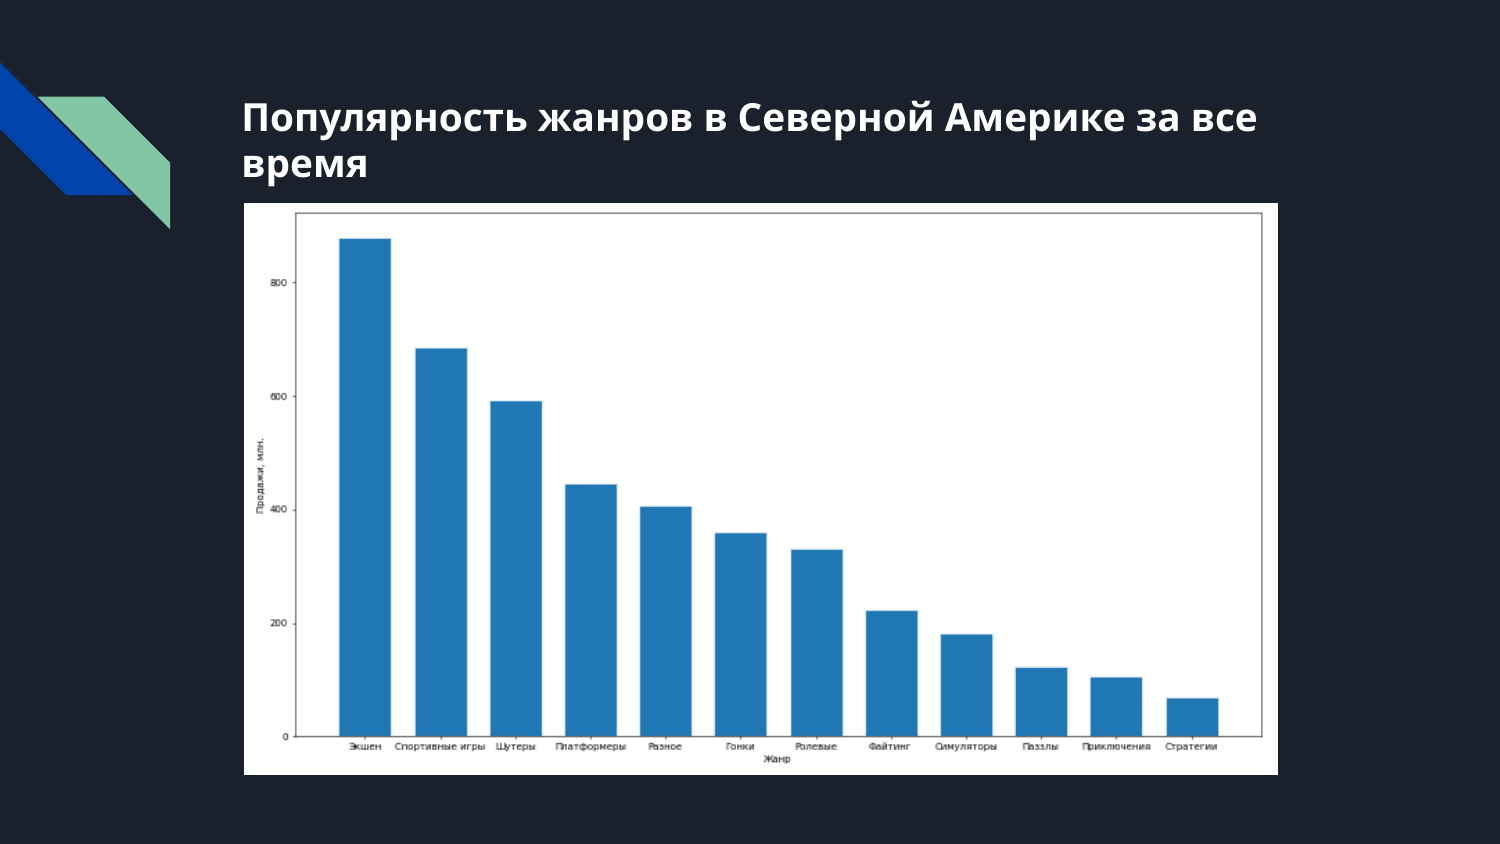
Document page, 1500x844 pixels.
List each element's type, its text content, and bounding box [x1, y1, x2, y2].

picture [243, 203, 1279, 775]
title Популярность жанров в Северной Америке за все время [226, 77, 1362, 155]
